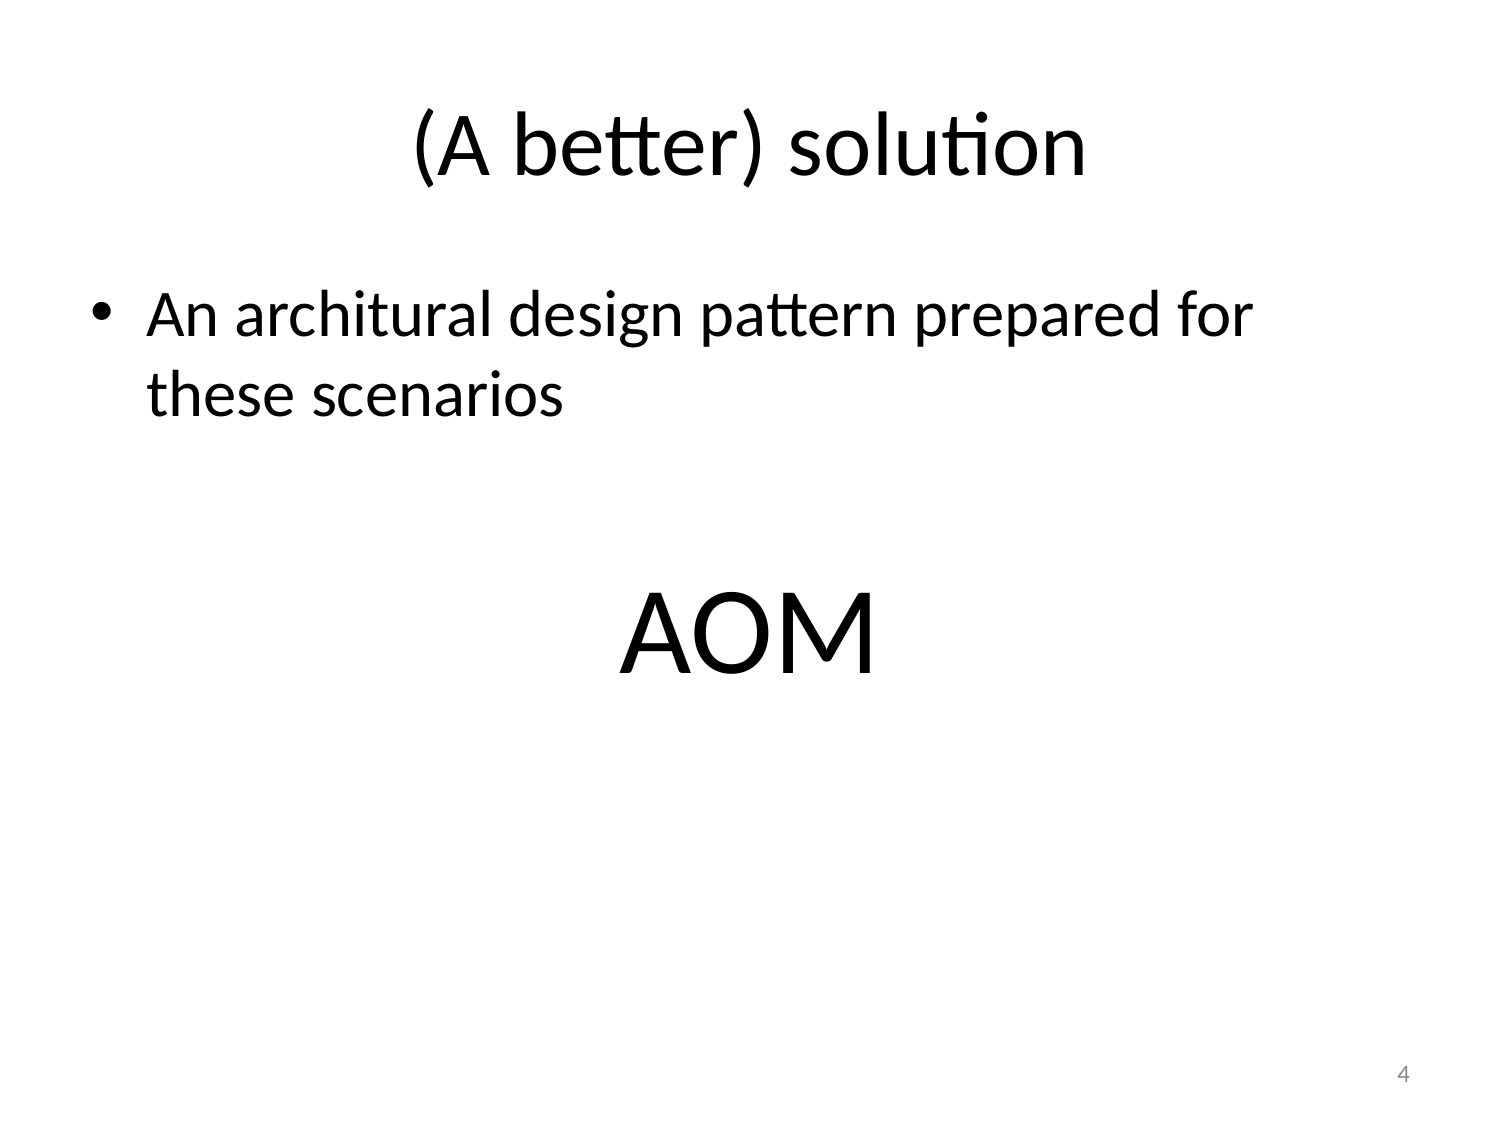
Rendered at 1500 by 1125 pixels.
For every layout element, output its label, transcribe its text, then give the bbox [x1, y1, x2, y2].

slide_number 4 [1074, 1042, 1425, 1103]
list An architural design pattern prepared for these scenarios AOM [75, 262, 1425, 1005]
title (A better) solution [75, 45, 1425, 233]
